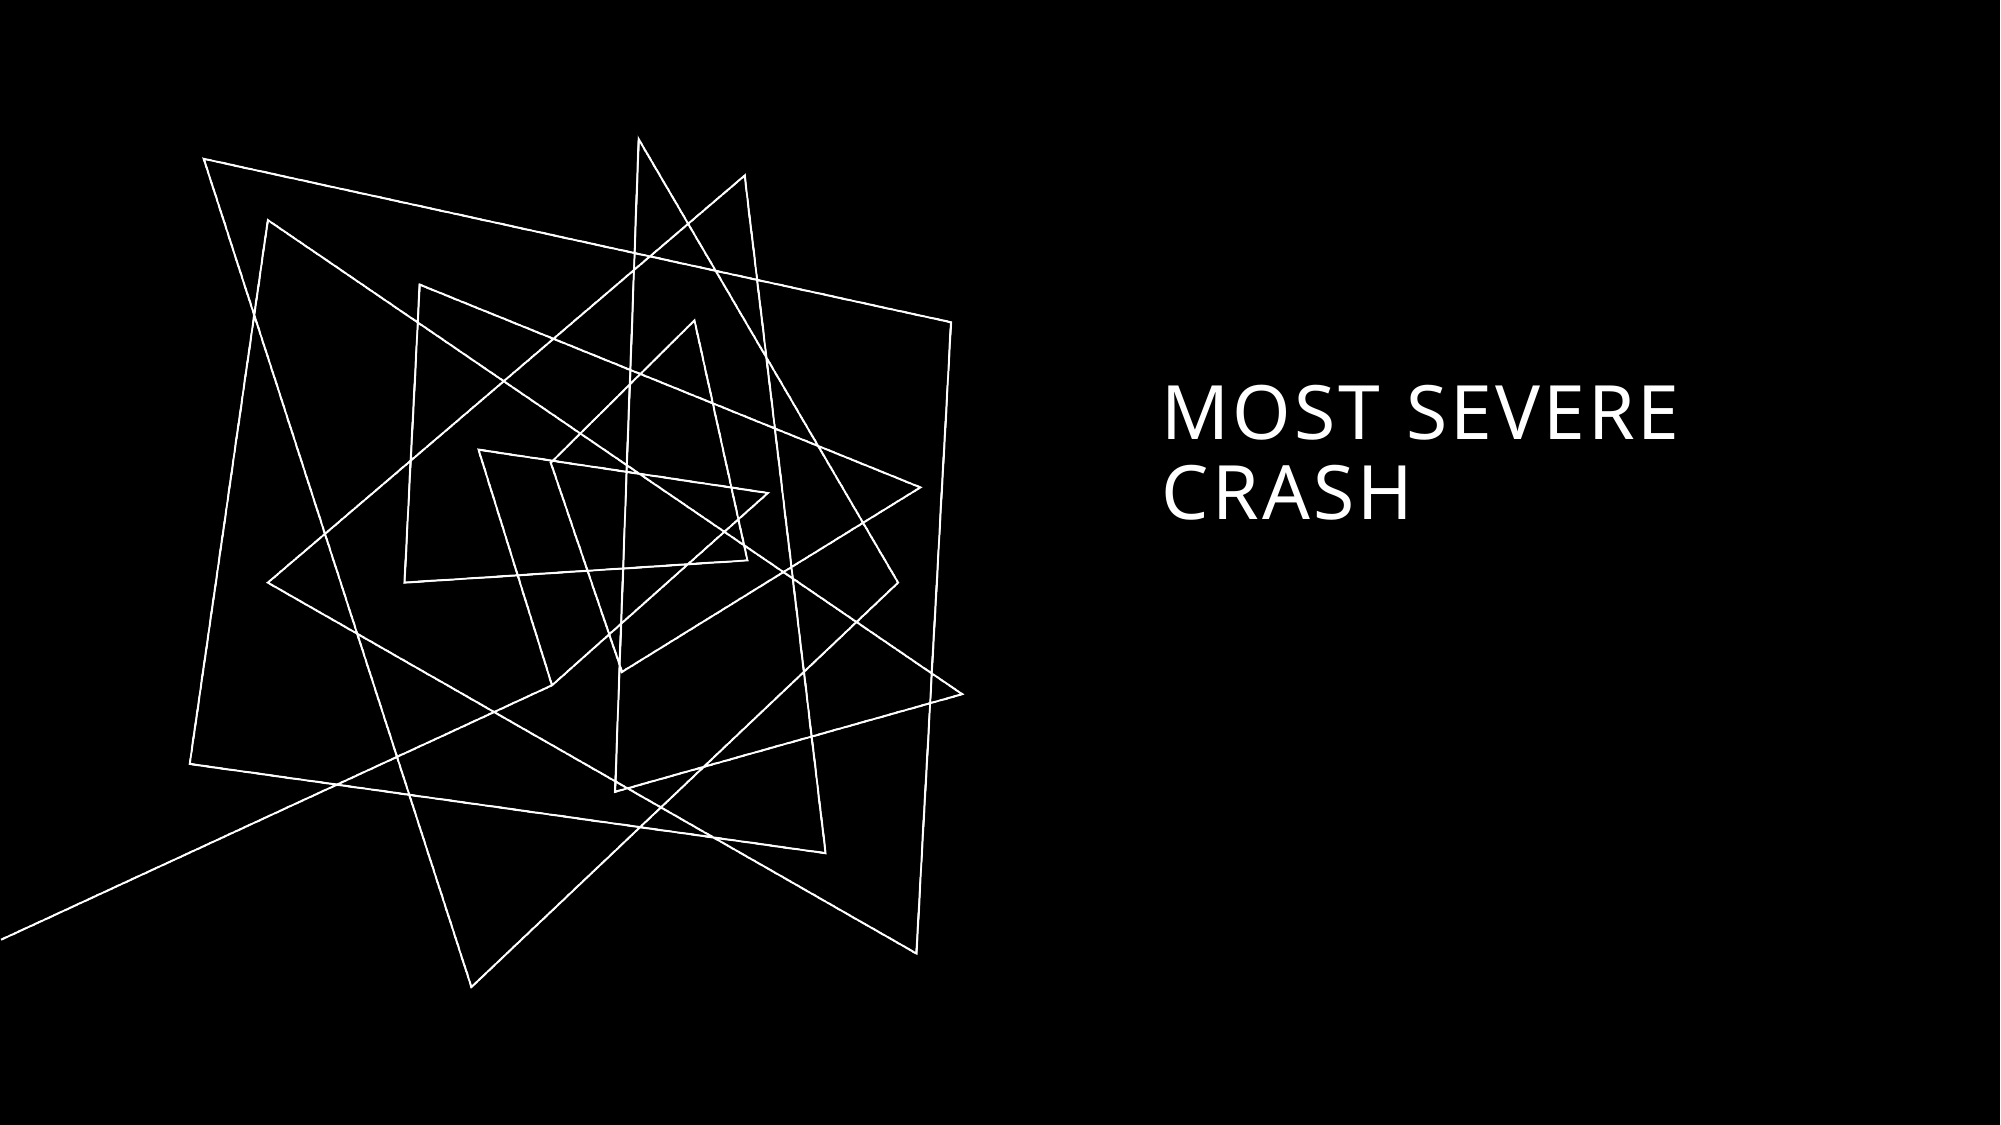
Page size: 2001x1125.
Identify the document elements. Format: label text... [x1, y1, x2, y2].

picture [0, 135, 965, 989]
title Most Severe crash [1146, 352, 1833, 634]
